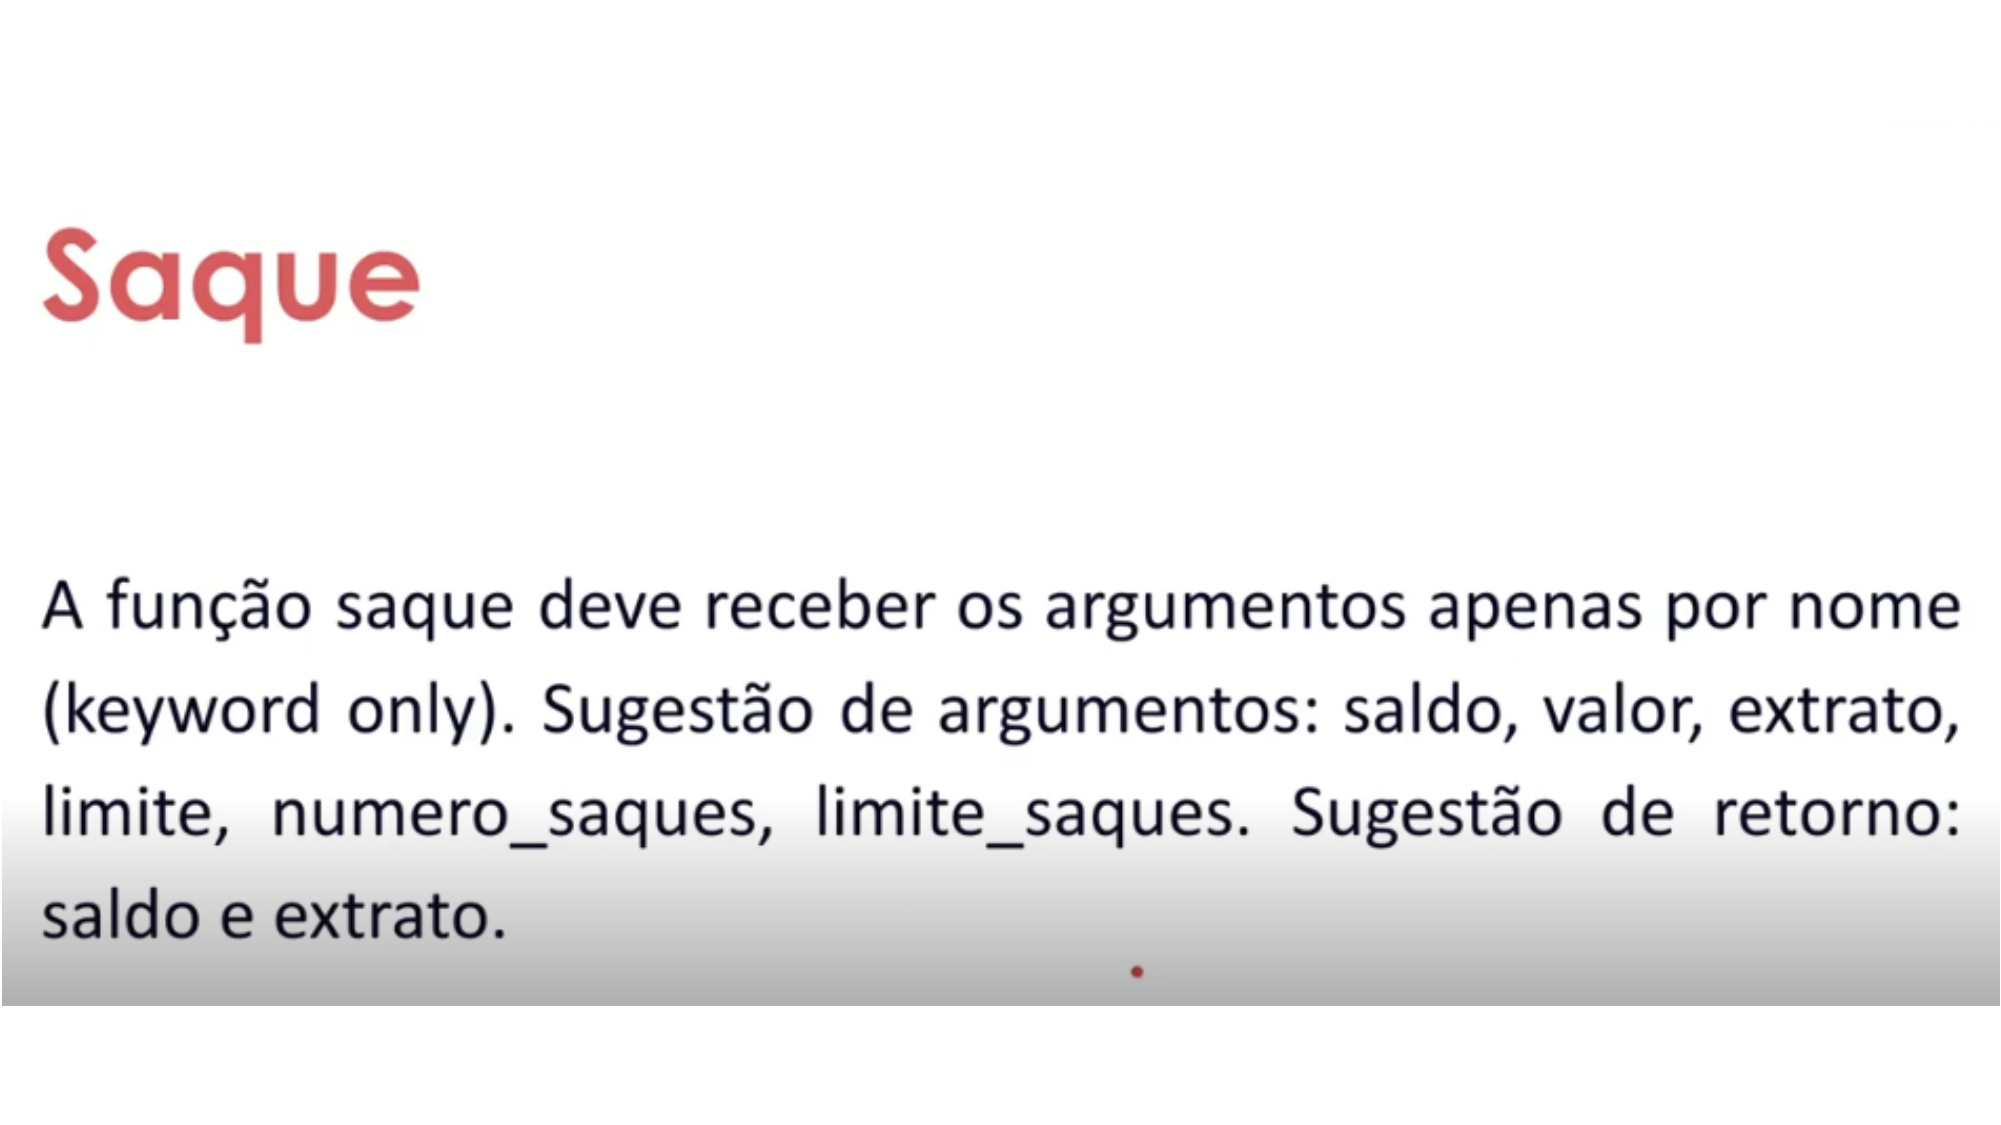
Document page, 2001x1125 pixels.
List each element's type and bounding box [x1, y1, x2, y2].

picture [2, 120, 2000, 1006]
